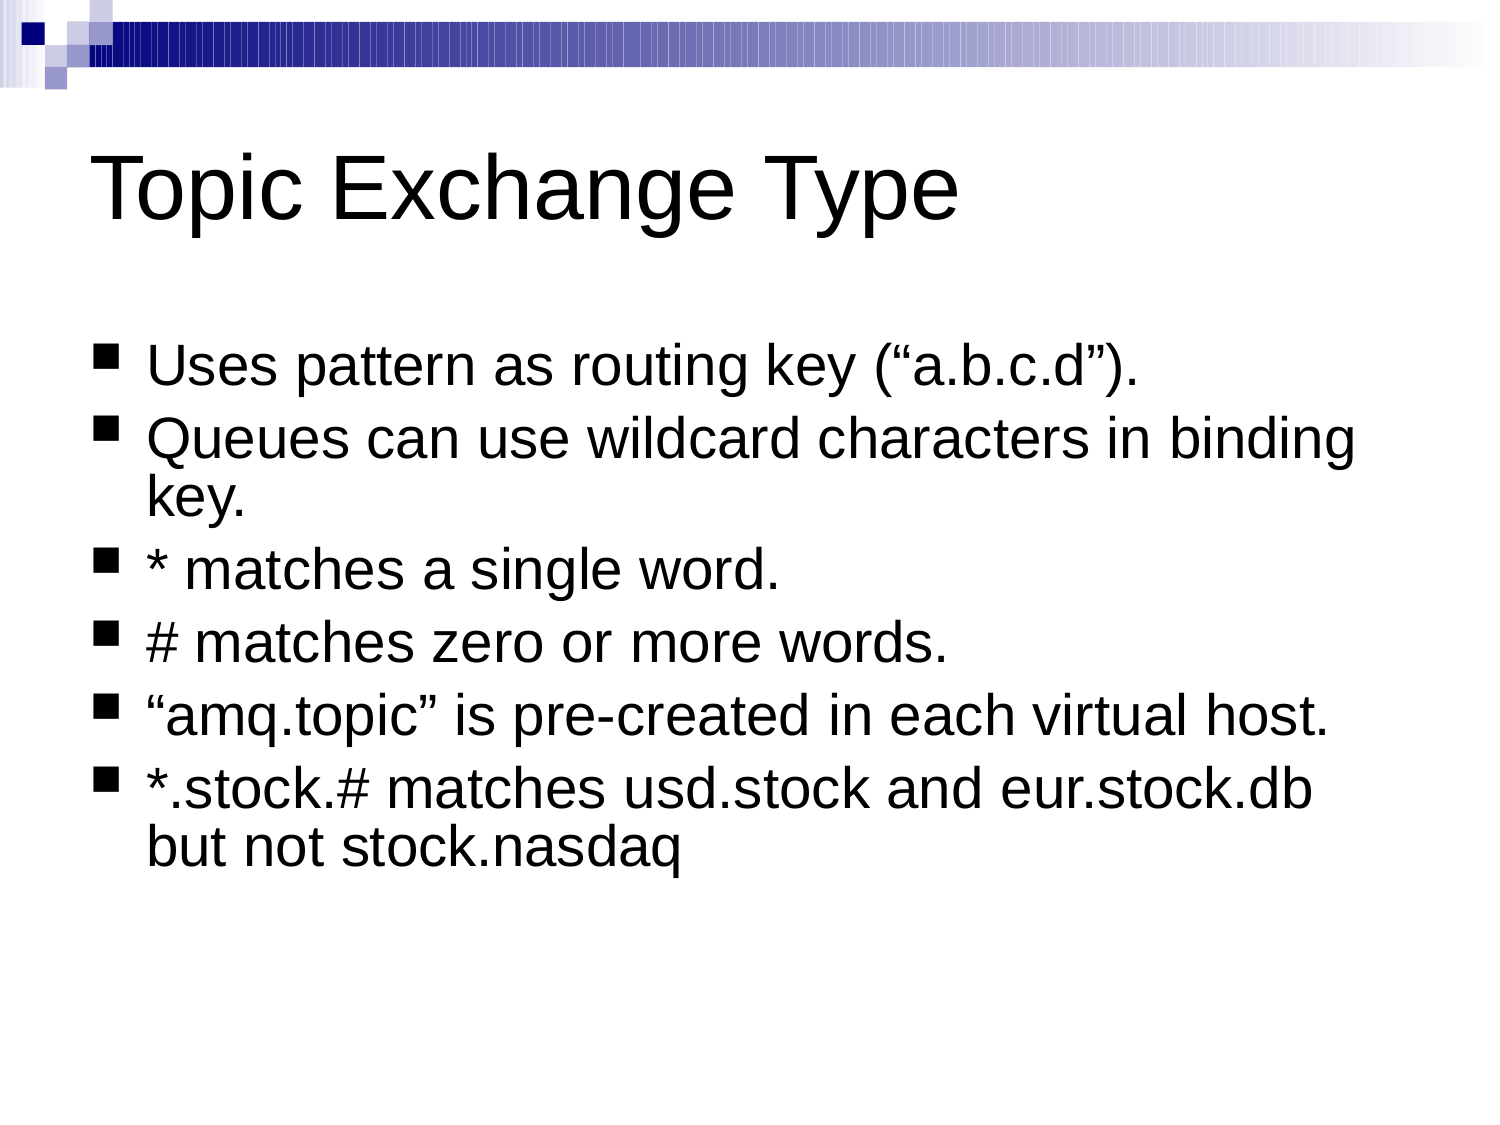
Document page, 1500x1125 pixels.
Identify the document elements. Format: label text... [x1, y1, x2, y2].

text_box Uses pattern as routing key (“a.b.c.d”). Queues can use wildcard characters in binding key. * matches a single word. # matches zero or more words. “amq.topic” is pre-created in each virtual host. *.stock.# matches usd.stock and eur.stock.db but not stock.nasdaq [83, 324, 1364, 879]
text_box Topic Exchange Type [87, 84, 1383, 316]
